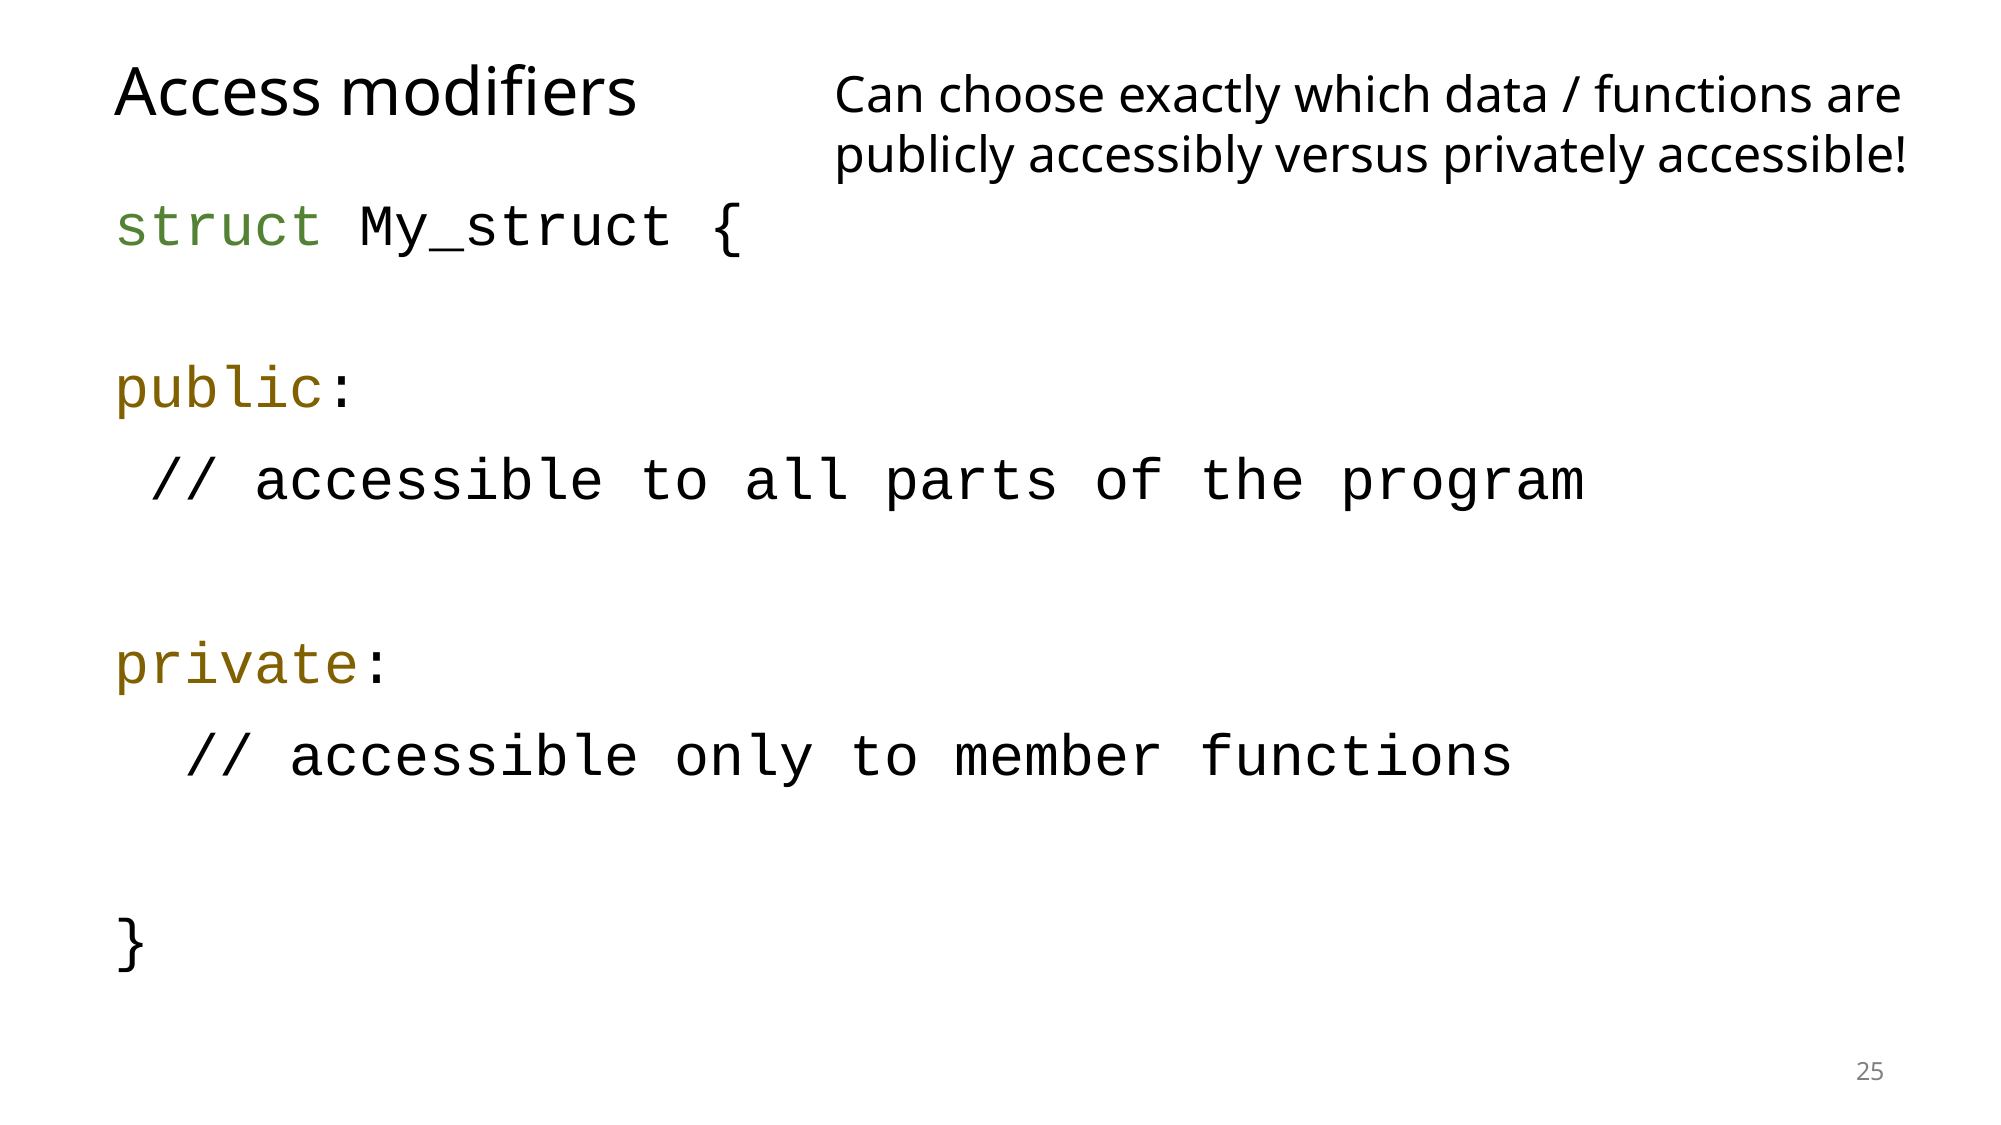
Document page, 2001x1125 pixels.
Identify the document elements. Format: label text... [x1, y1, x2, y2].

slide_number 25 [1749, 1042, 1900, 1103]
title Access modifiers [99, 37, 1900, 150]
list struct My_struct { public: // accessible to all parts of the program private: // accessible only to member functions } [99, 187, 1900, 1013]
text_box Can choose exactly which data / functions are publicly accessibly versus privately accessible! [819, 54, 1938, 190]
